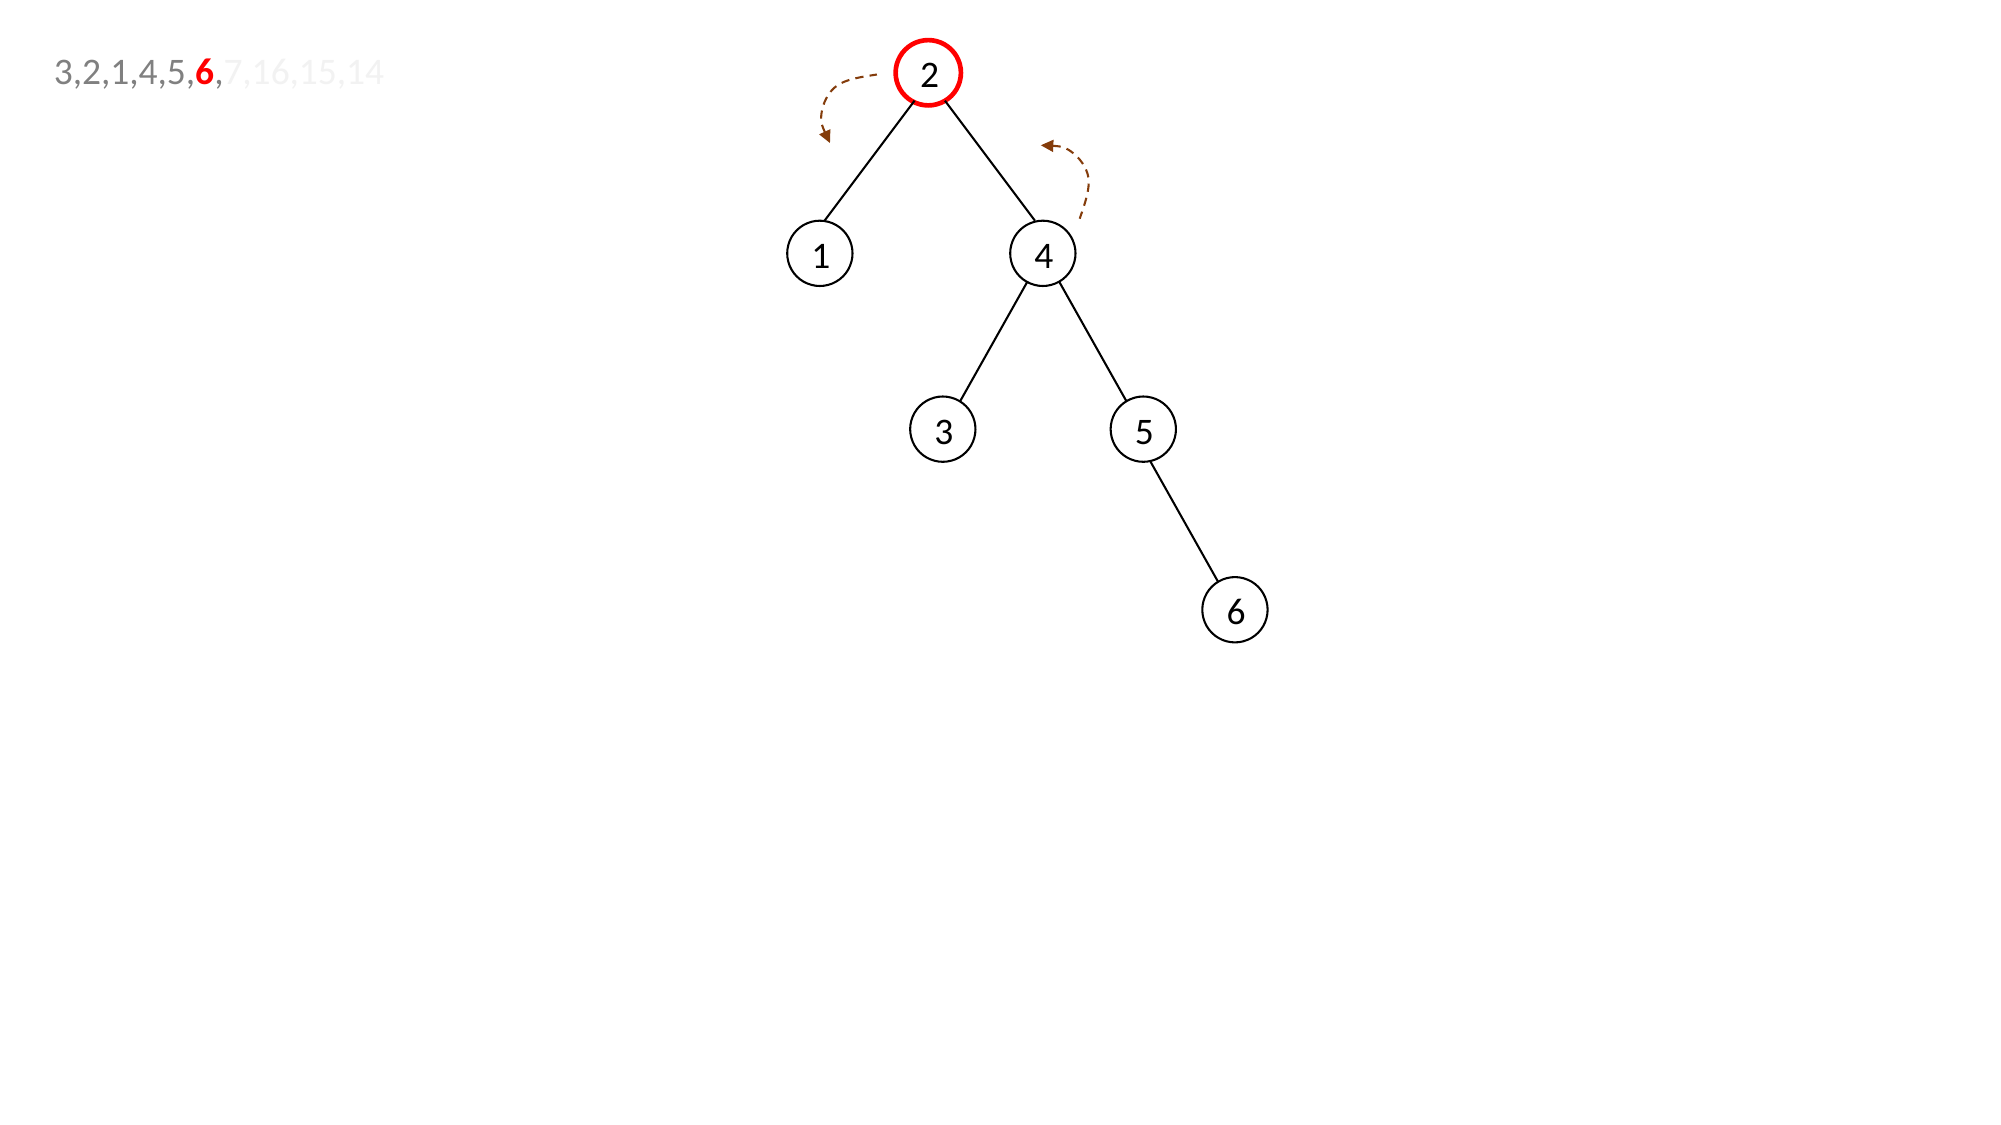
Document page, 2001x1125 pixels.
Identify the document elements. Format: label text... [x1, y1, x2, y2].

text_box [1076, 155, 1090, 220]
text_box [787, 100, 915, 286]
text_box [1150, 461, 1268, 643]
text_box [824, 73, 878, 100]
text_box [1058, 281, 1176, 462]
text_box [910, 281, 1028, 462]
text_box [944, 100, 1076, 286]
text_box 3,2,1,4,5,6,7,16,15,14 [39, 40, 419, 100]
text_box 2 [894, 39, 962, 107]
